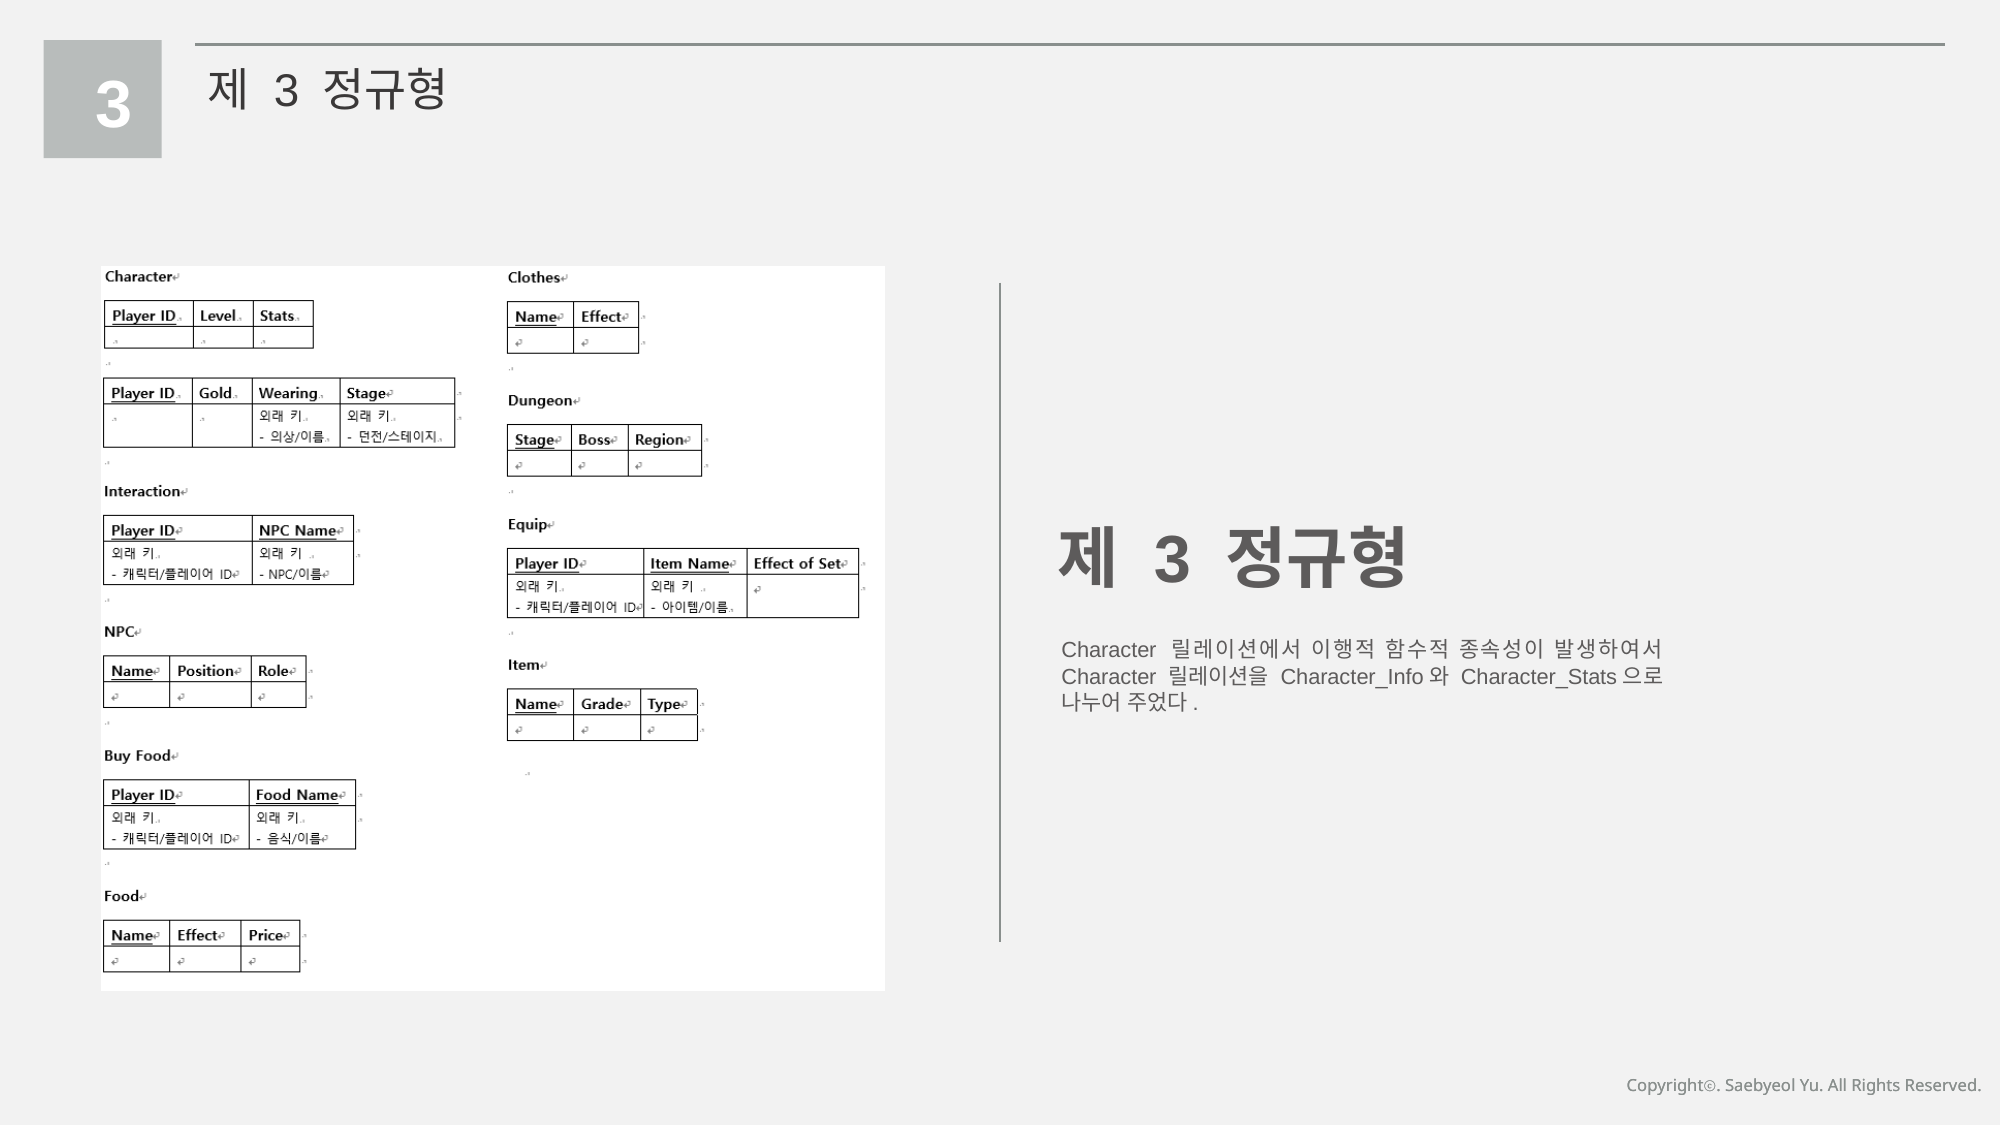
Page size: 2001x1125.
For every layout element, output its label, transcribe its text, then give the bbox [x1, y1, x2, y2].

text_box 3 [80, 52, 123, 148]
text_box 제 3 정규형 [1043, 508, 1425, 604]
text_box [42, 39, 163, 159]
text_box Copyrightⓒ. Saebyeol Yu. All Rights Reserved. [1611, 1067, 1998, 1102]
text_box 제 3 정규형 [193, 53, 464, 123]
text_box Character 릴레이션에서 이행적 함수적 종속성이 발생하여서 Character 릴레이션을 Character_Info와 Character_Stats으로 나누어 주었다. [1046, 628, 1678, 723]
picture [101, 266, 885, 991]
